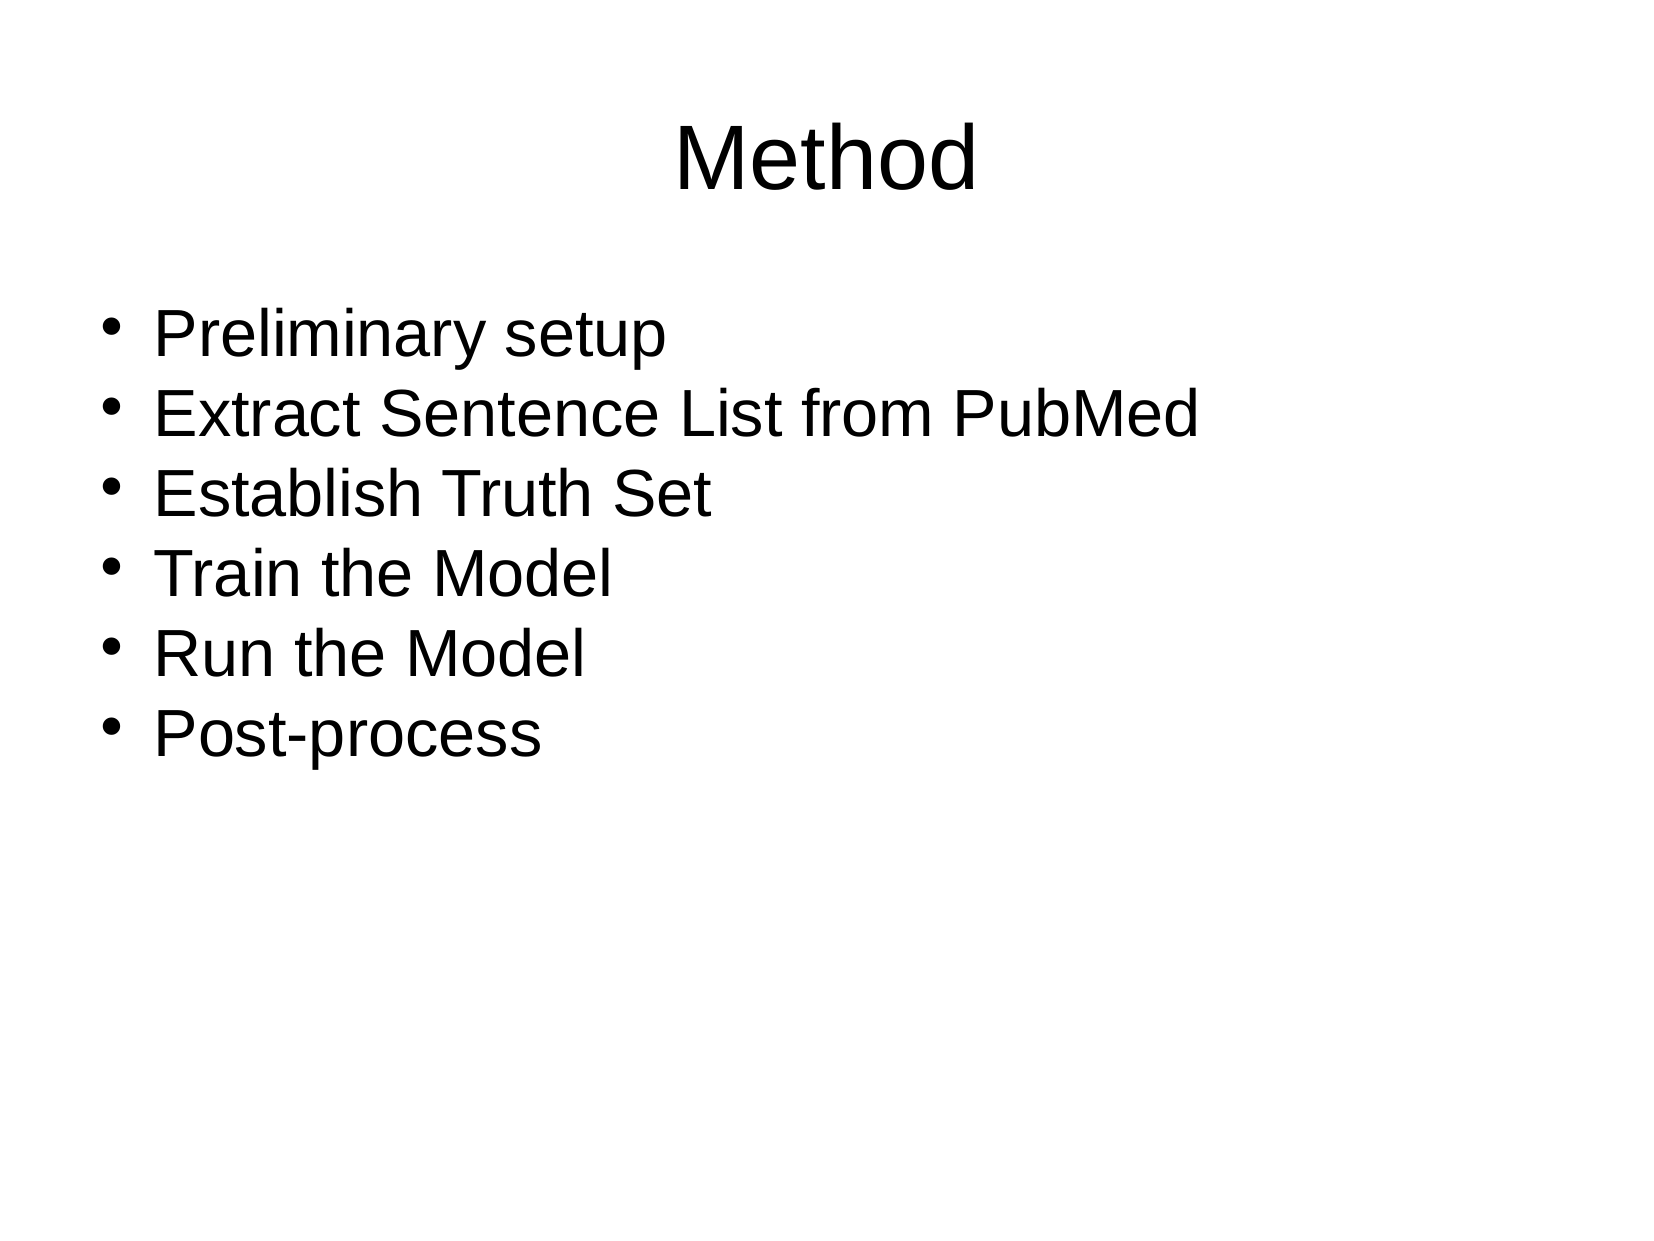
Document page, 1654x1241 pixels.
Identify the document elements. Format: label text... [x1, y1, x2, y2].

text_box Preliminary setup Extract Sentence List from PubMed Establish Truth Set Train the Model Run the Model Post-process [82, 290, 1571, 1010]
text_box Method [82, 49, 1571, 257]
